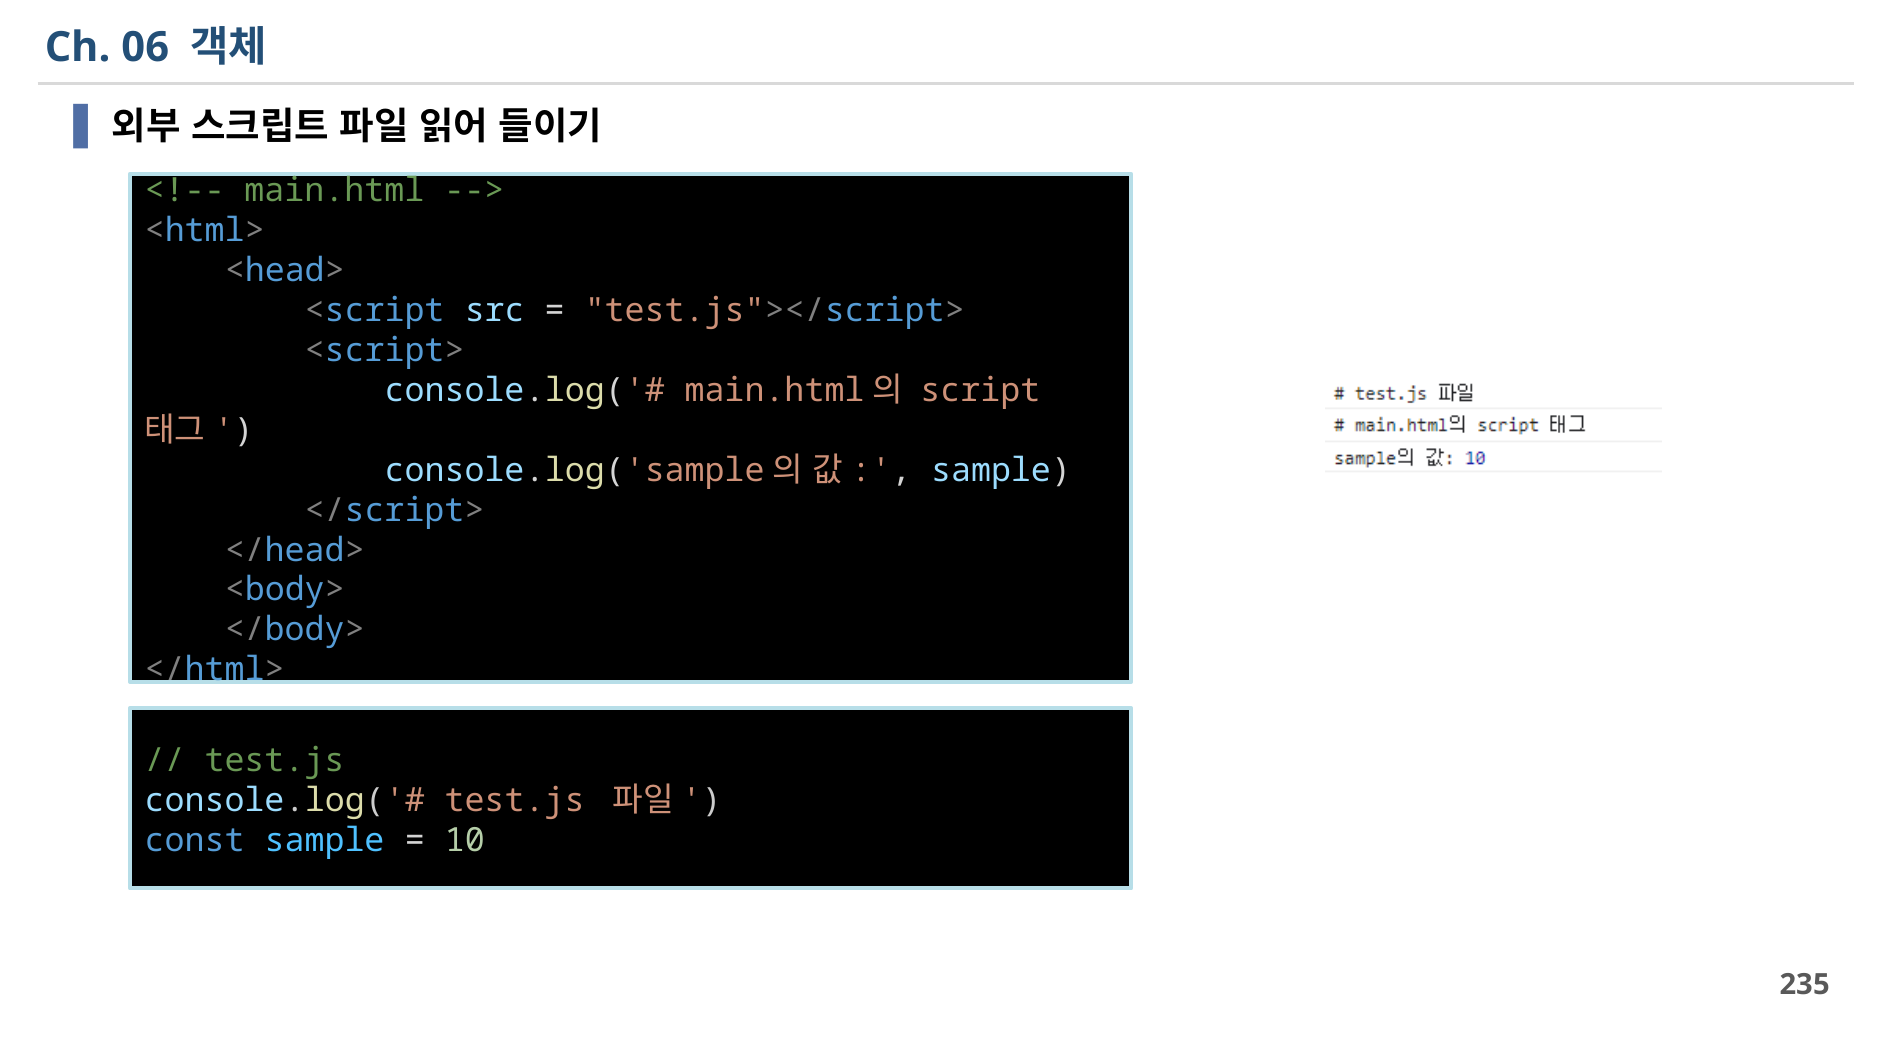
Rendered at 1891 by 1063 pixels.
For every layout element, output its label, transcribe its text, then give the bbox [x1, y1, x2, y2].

text_box // test.js console.log('# test.js 파일') const sample = 10 [128, 706, 1133, 890]
picture [1325, 380, 1662, 474]
slide_number 235 [1703, 956, 1845, 1014]
list 외부 스크립트 파일 읽어 들이기 [43, 94, 1845, 382]
title Ch. 06 객체 [29, 11, 1809, 78]
text_box <!-- main.html --> <html> <head> <script src = "test.js"></script> <script> console.log('# main.html의 script 태그') console.log('sample의 값:', sample) </script> </head> <body> </body> </html> [128, 172, 1133, 684]
